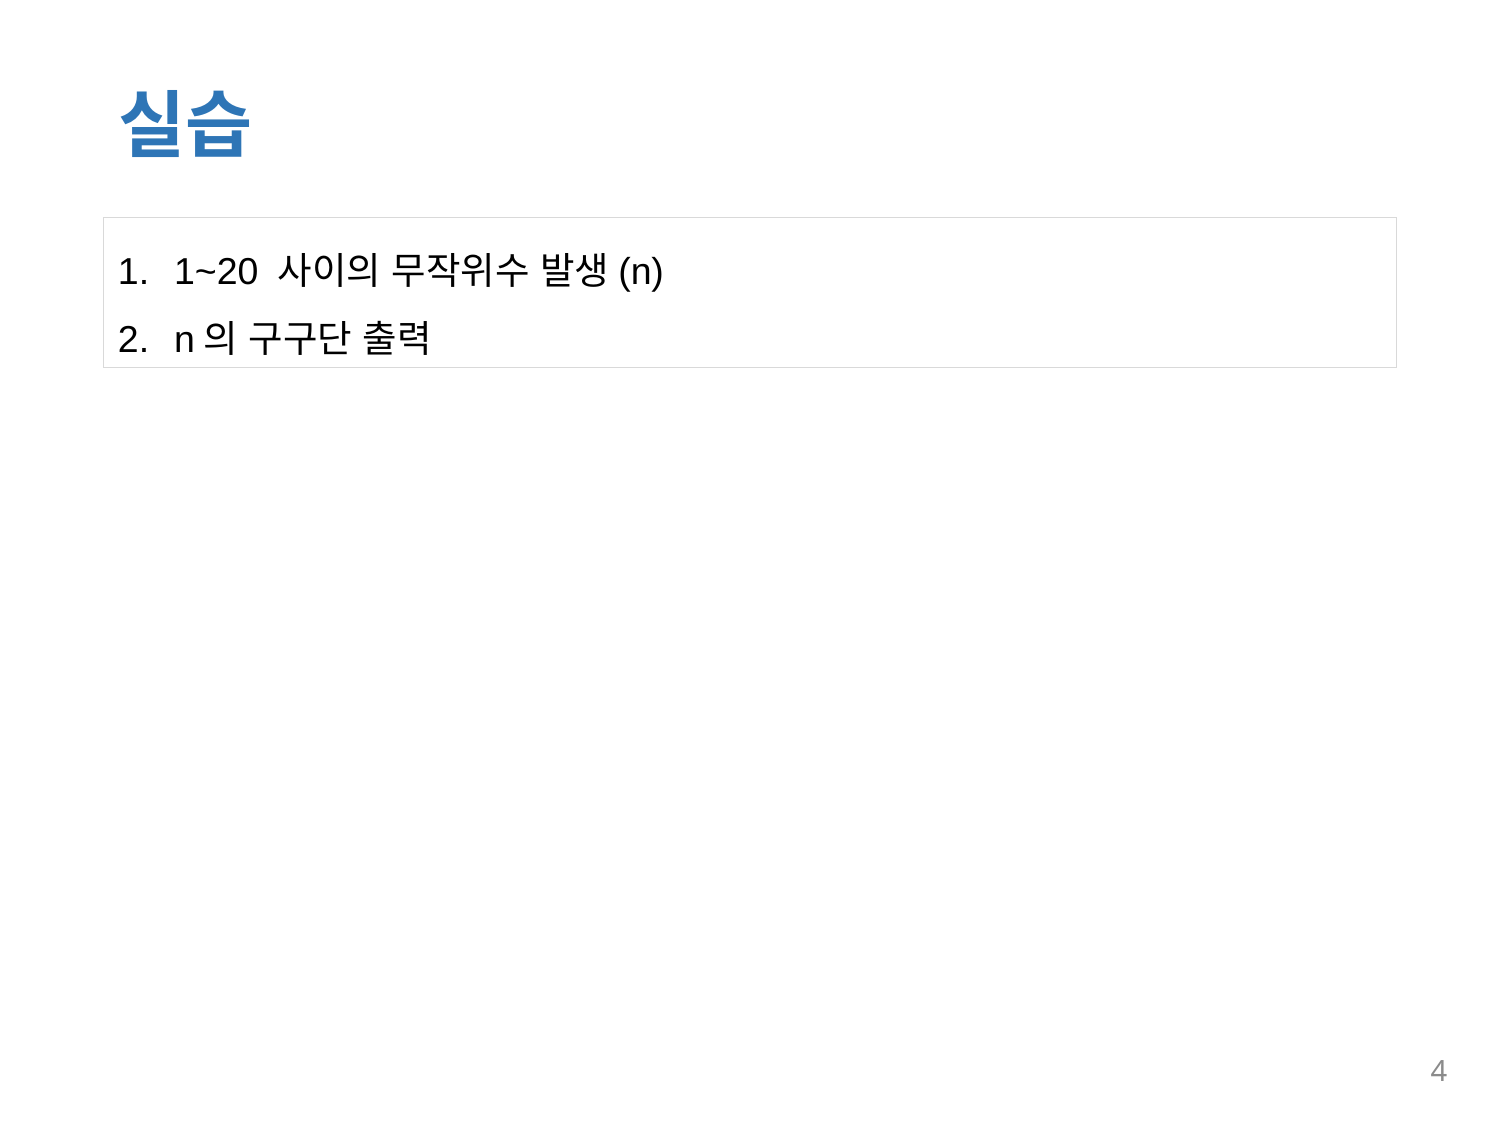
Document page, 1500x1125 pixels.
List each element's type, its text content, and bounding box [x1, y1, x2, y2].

slide_number 4 [1125, 1042, 1463, 1103]
text_box 1~20 사이의 무작위수 발생(n) n의 구구단 출력 [103, 217, 1397, 368]
title 실습 [103, 59, 1397, 196]
